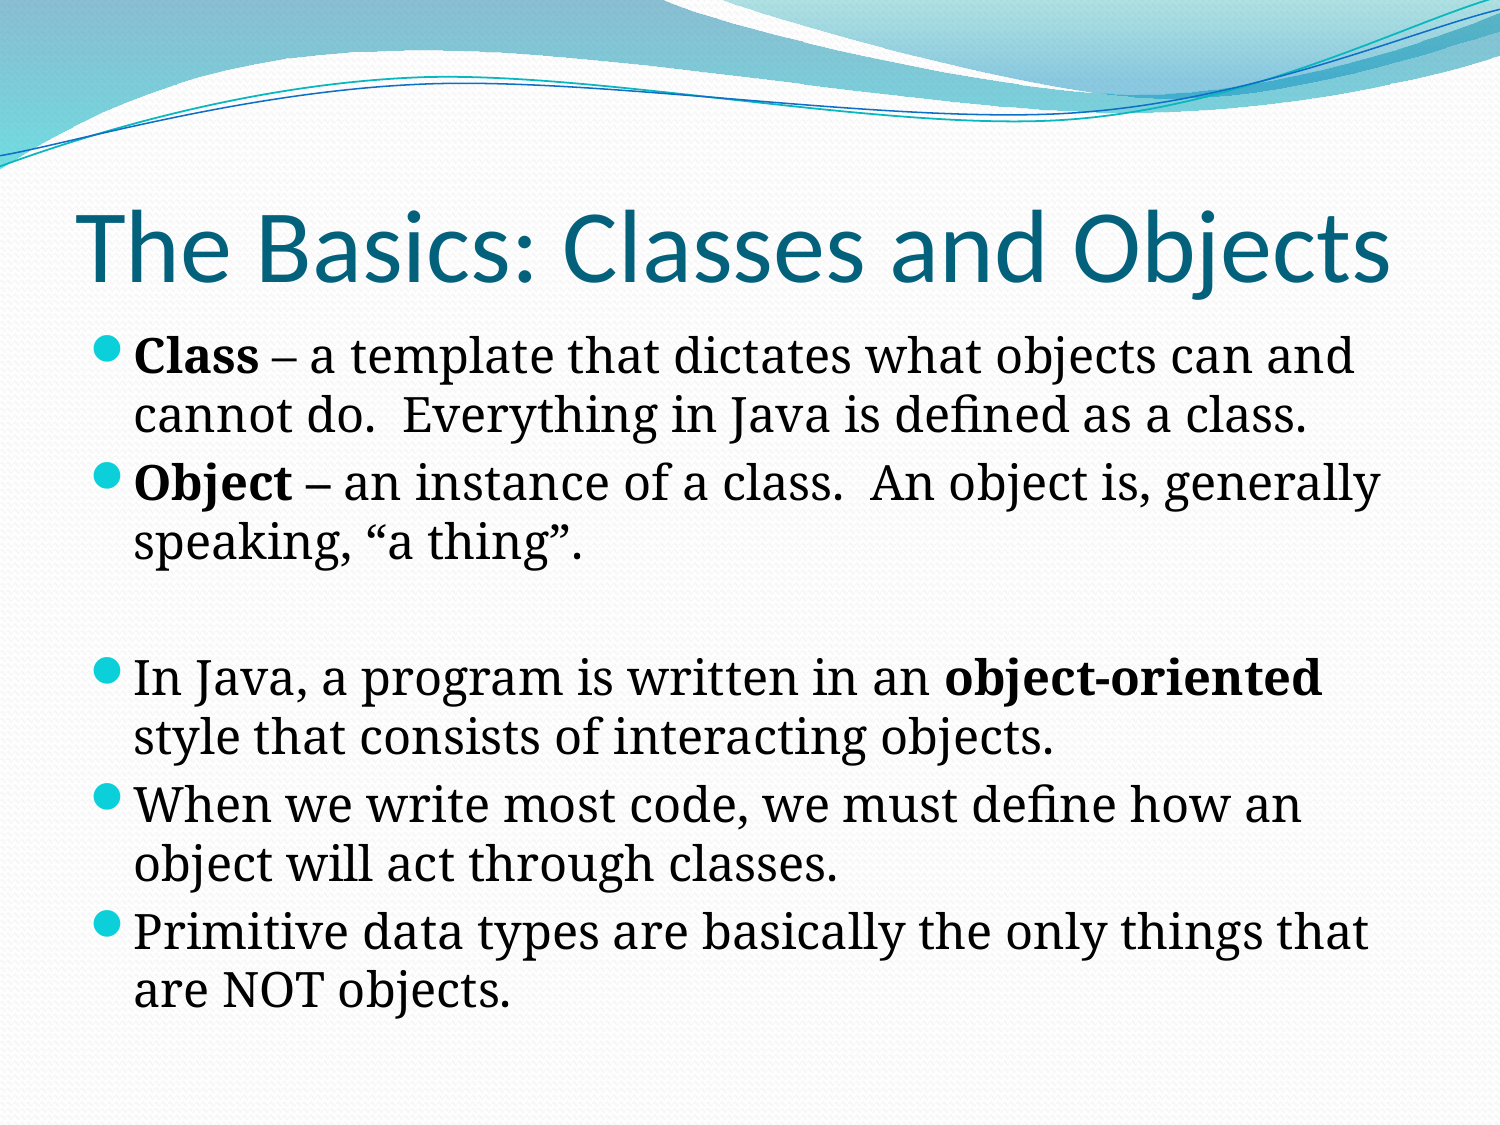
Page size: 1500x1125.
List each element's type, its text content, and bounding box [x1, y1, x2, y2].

list Class – a template that dictates what objects can and cannot do. Everything in Java is defined as a class. Object – an instance of a class. An object is, generally speaking, “a thing”. In Java, a program is written in an object-oriented style that consists of interacting objects. When we write most code, we must define how an object will act through classes. Primitive data types are basically the only things that are NOT objects. [75, 317, 1425, 1038]
title The Basics: Classes and Objects [75, 115, 1425, 303]
